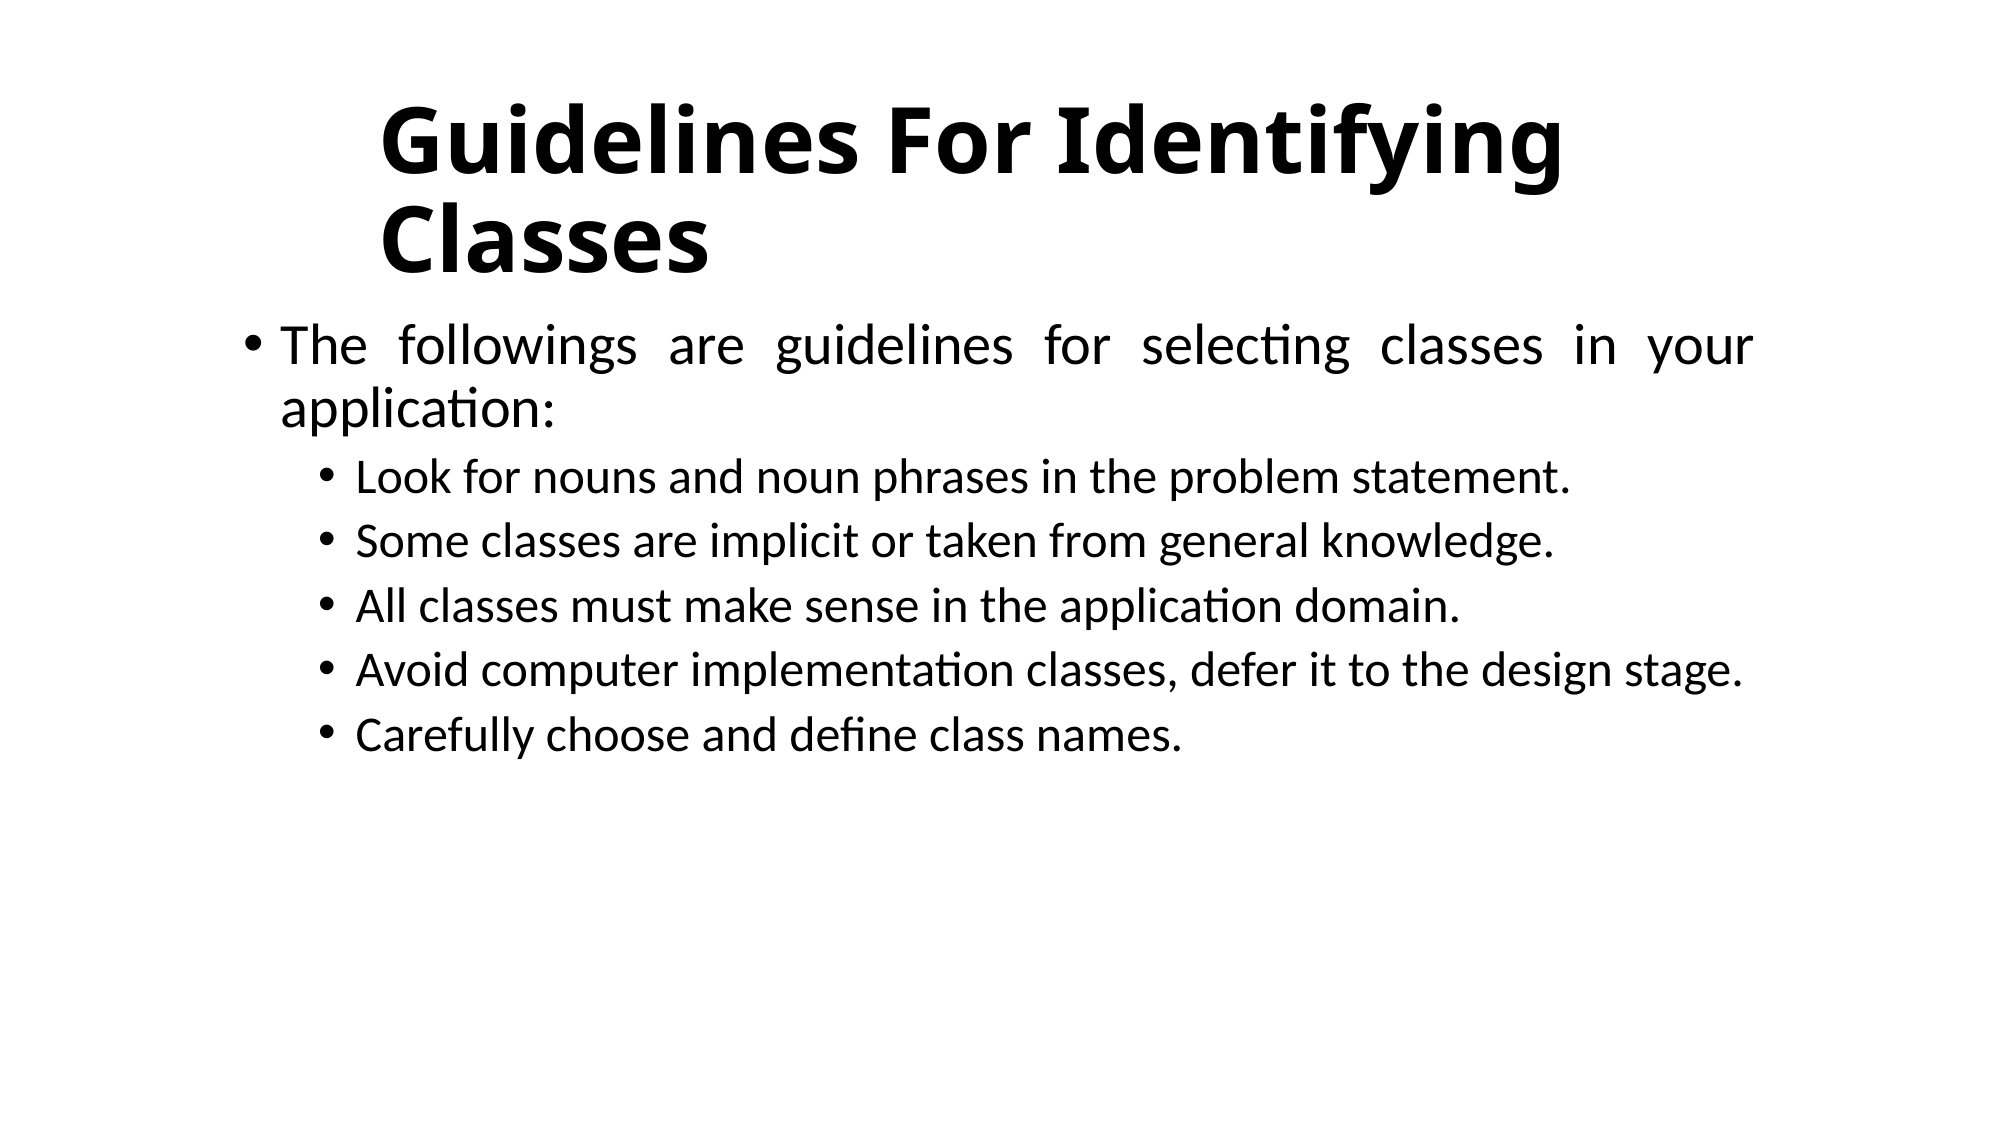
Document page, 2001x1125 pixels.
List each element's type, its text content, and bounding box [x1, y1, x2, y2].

title Guidelines For Identifying Classes [363, 80, 1638, 306]
list The followings are guidelines for selecting classes in your application: Look for nouns and noun phrases in the problem statement. Some classes are implicit or taken from general knowledge. All classes must make sense in the application domain. Avoid computer implementation classes, defer it to the design stage. Carefully choose and define class names. [228, 306, 1772, 995]
